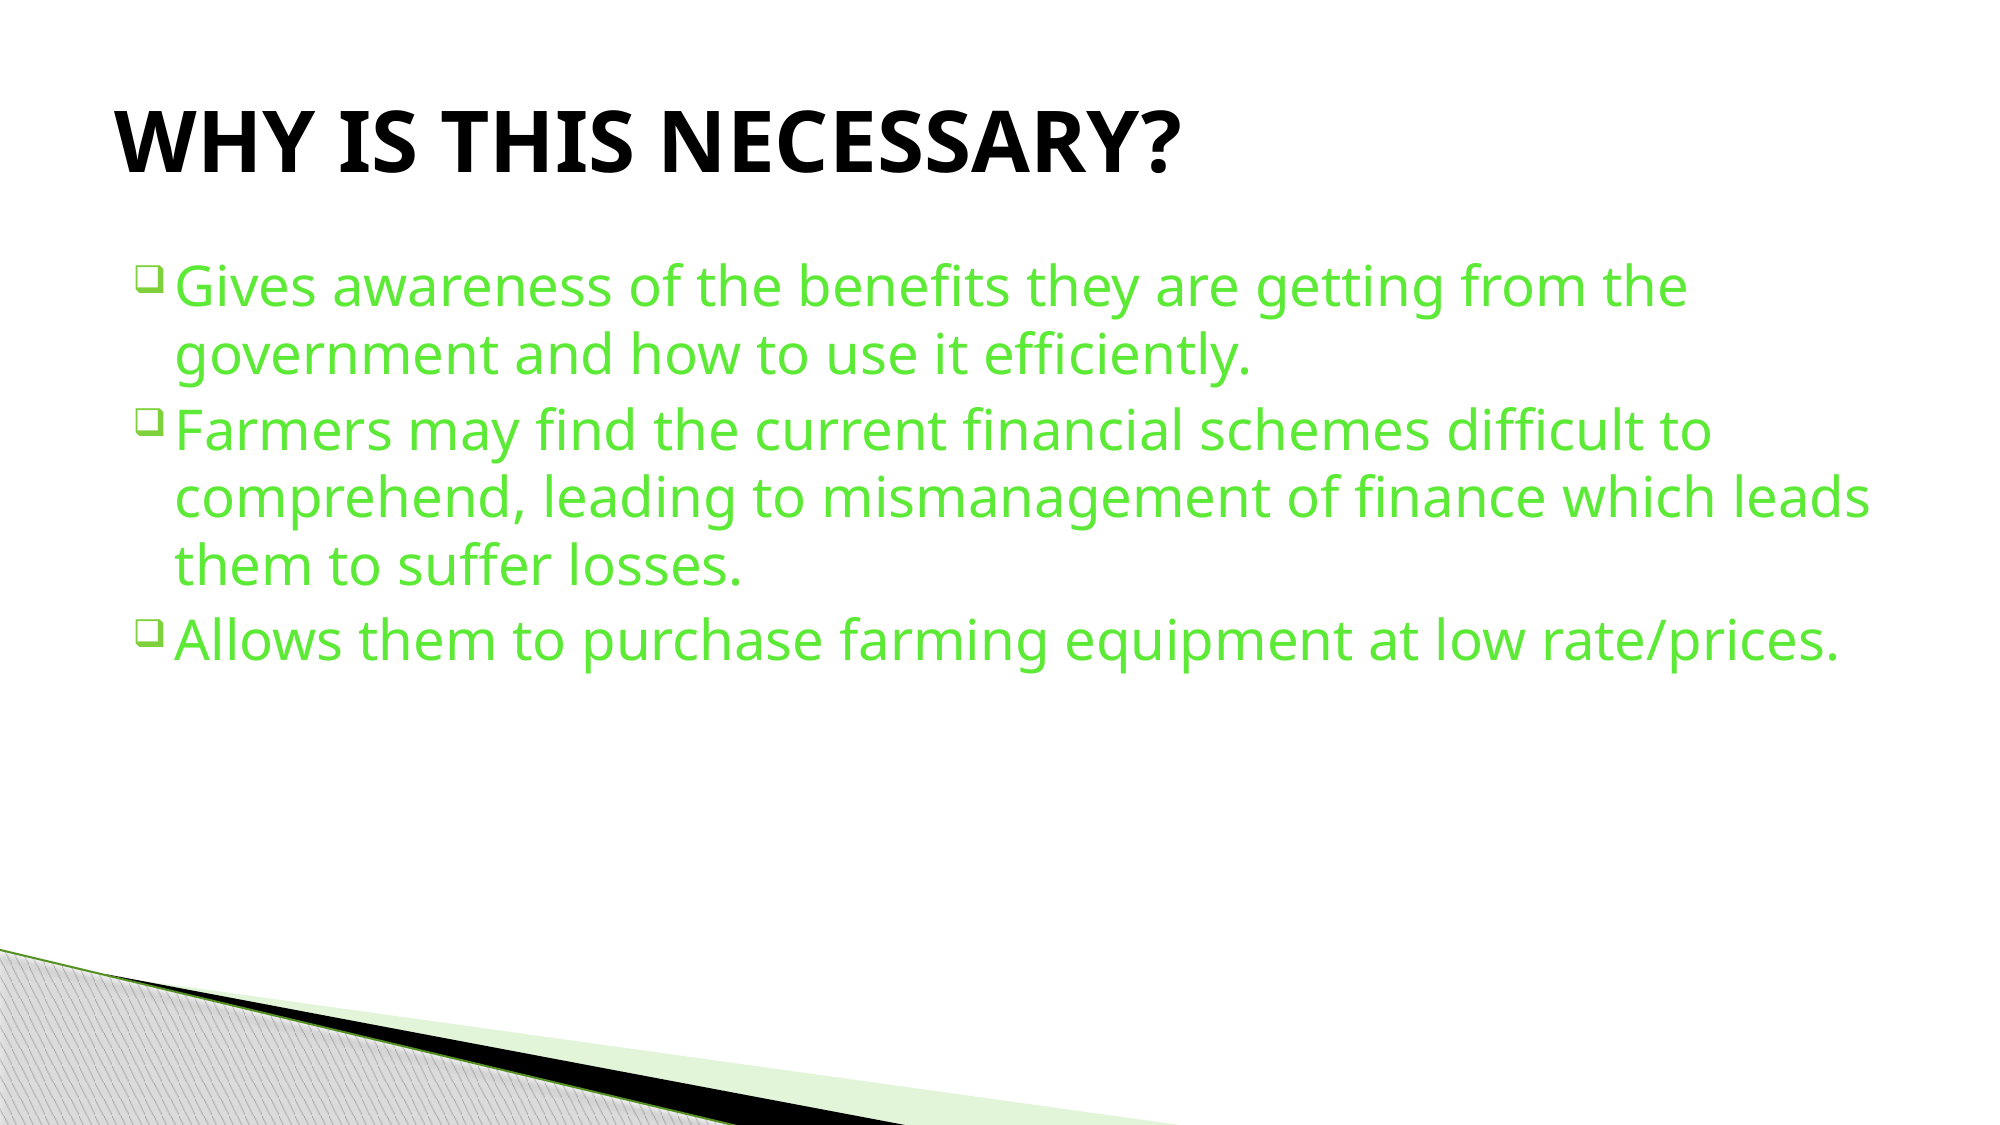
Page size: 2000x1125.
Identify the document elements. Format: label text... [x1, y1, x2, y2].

title WHY IS THIS NECESSARY? [99, 45, 1900, 233]
list Gives awareness of the benefits they are getting from the government and how to use it efficiently. Farmers may find the current financial schemes difficult to comprehend, leading to mismanagement of finance which leads them to suffer losses. Allows them to purchase farming equipment at low rate/prices. [99, 243, 1900, 986]
